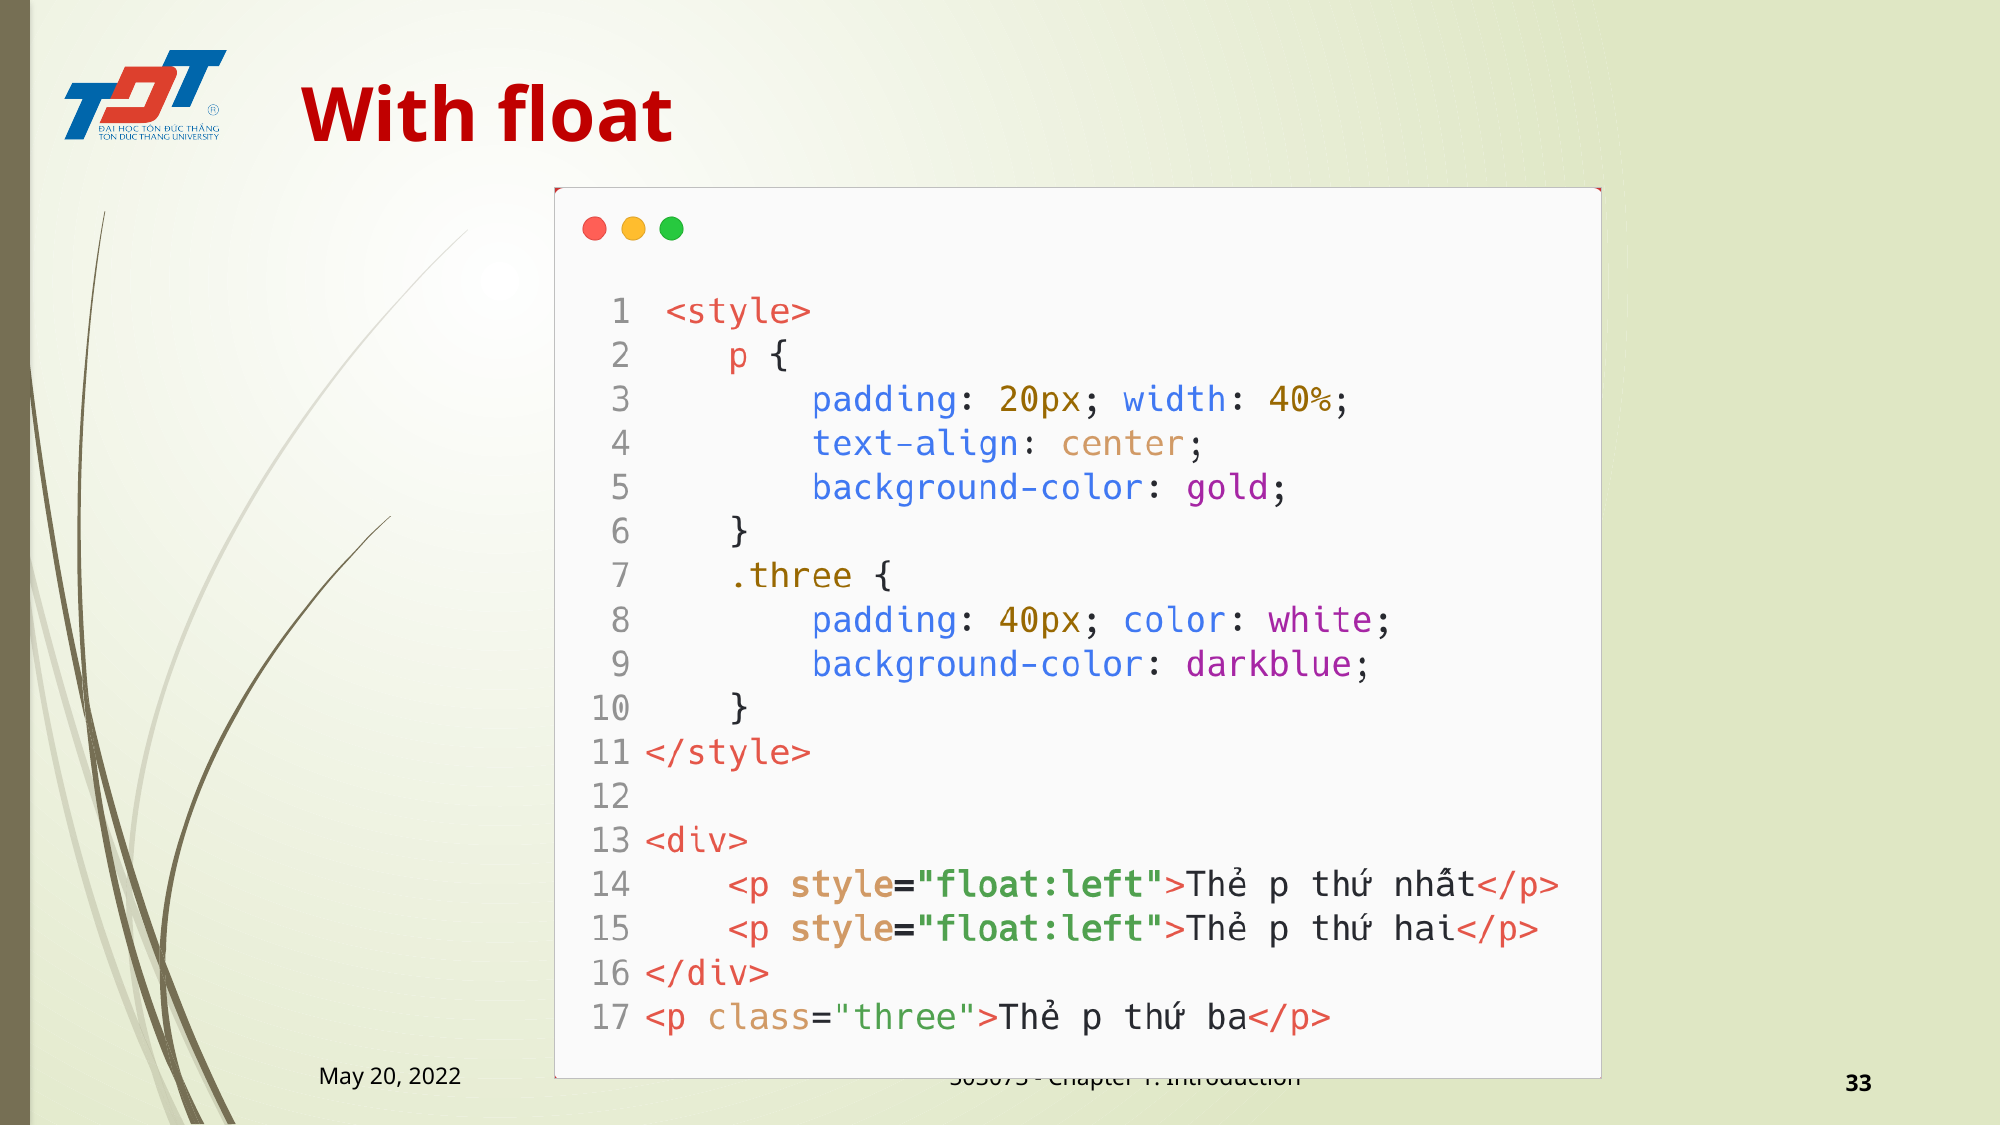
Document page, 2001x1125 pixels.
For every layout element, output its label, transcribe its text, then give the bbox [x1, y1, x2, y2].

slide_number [303, 1053, 492, 1115]
title With float [286, 59, 1870, 188]
slide_number 33 [1759, 1053, 1888, 1114]
footer 503073 - Chapter 1: Introduction [491, 1054, 1760, 1115]
picture [64, 50, 227, 140]
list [554, 187, 1602, 1080]
